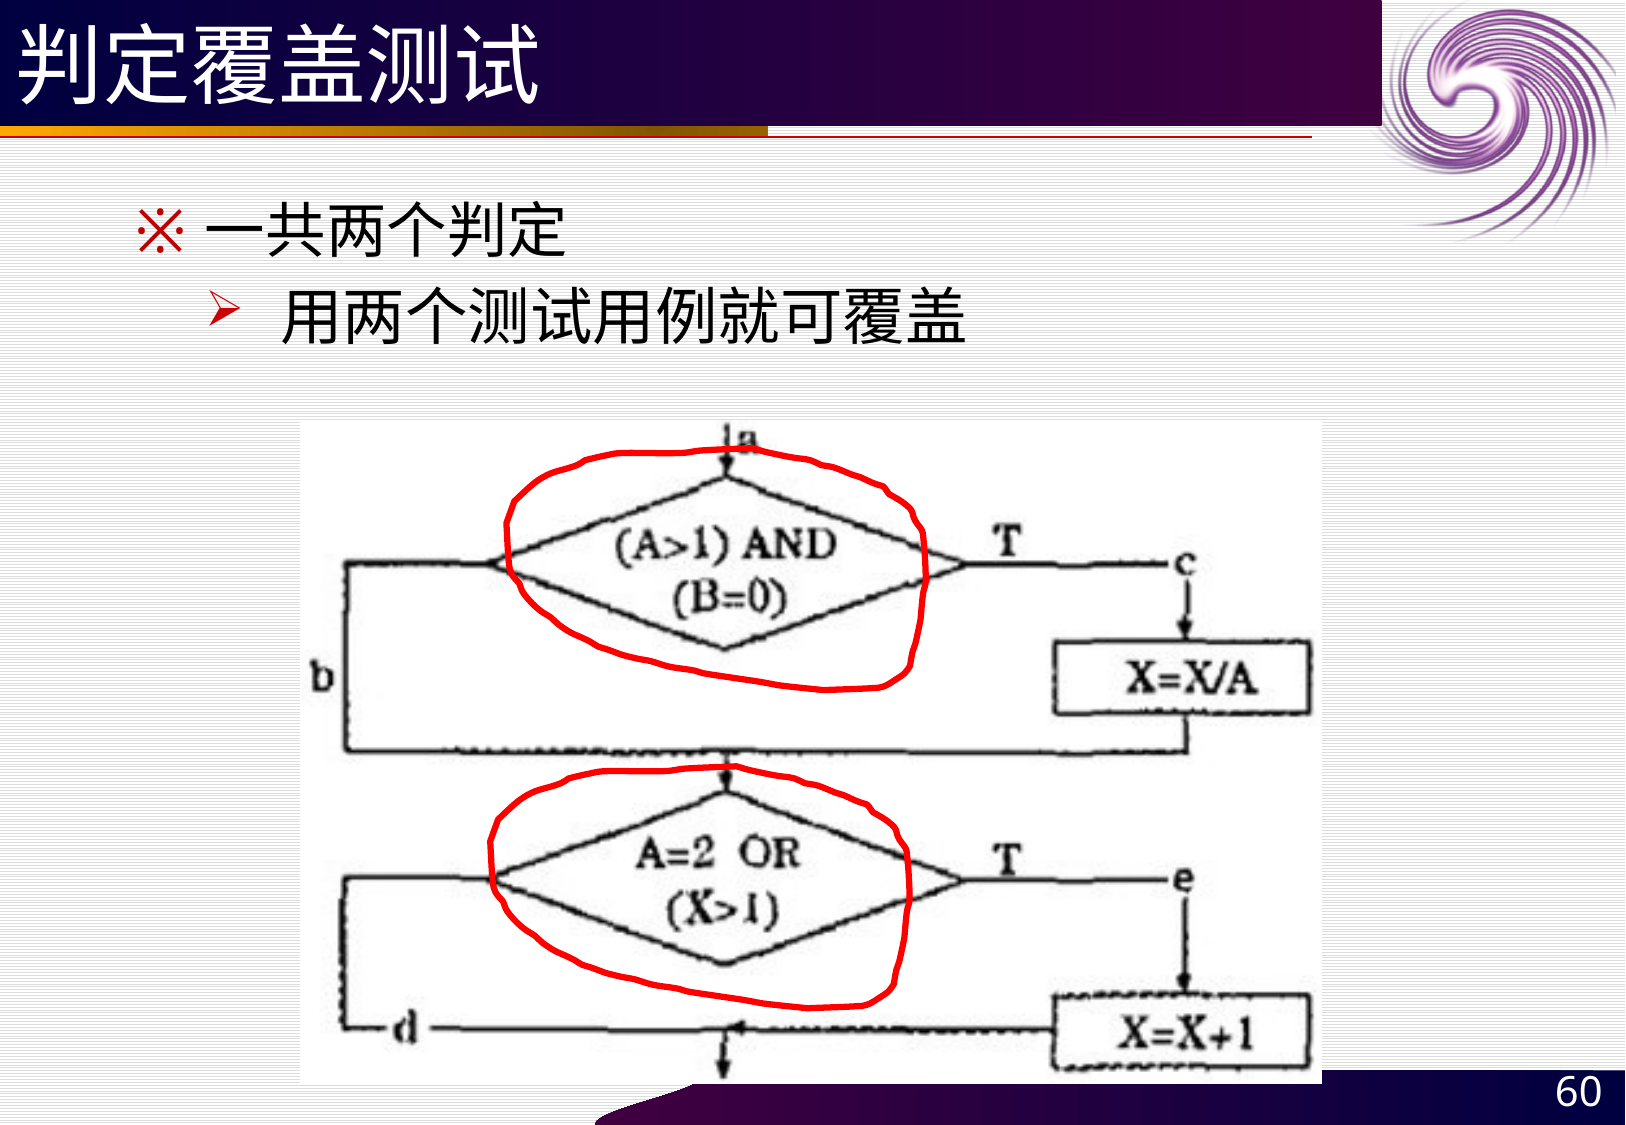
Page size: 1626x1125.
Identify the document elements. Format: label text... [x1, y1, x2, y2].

picture [300, 420, 1322, 1084]
title 判定覆盖测试 [0, 0, 1382, 126]
list 一共两个判定 用两个测试用例就可覆盖 [108, 184, 1442, 374]
slide_number 60 [1474, 1069, 1619, 1125]
picture [1362, 0, 1616, 244]
